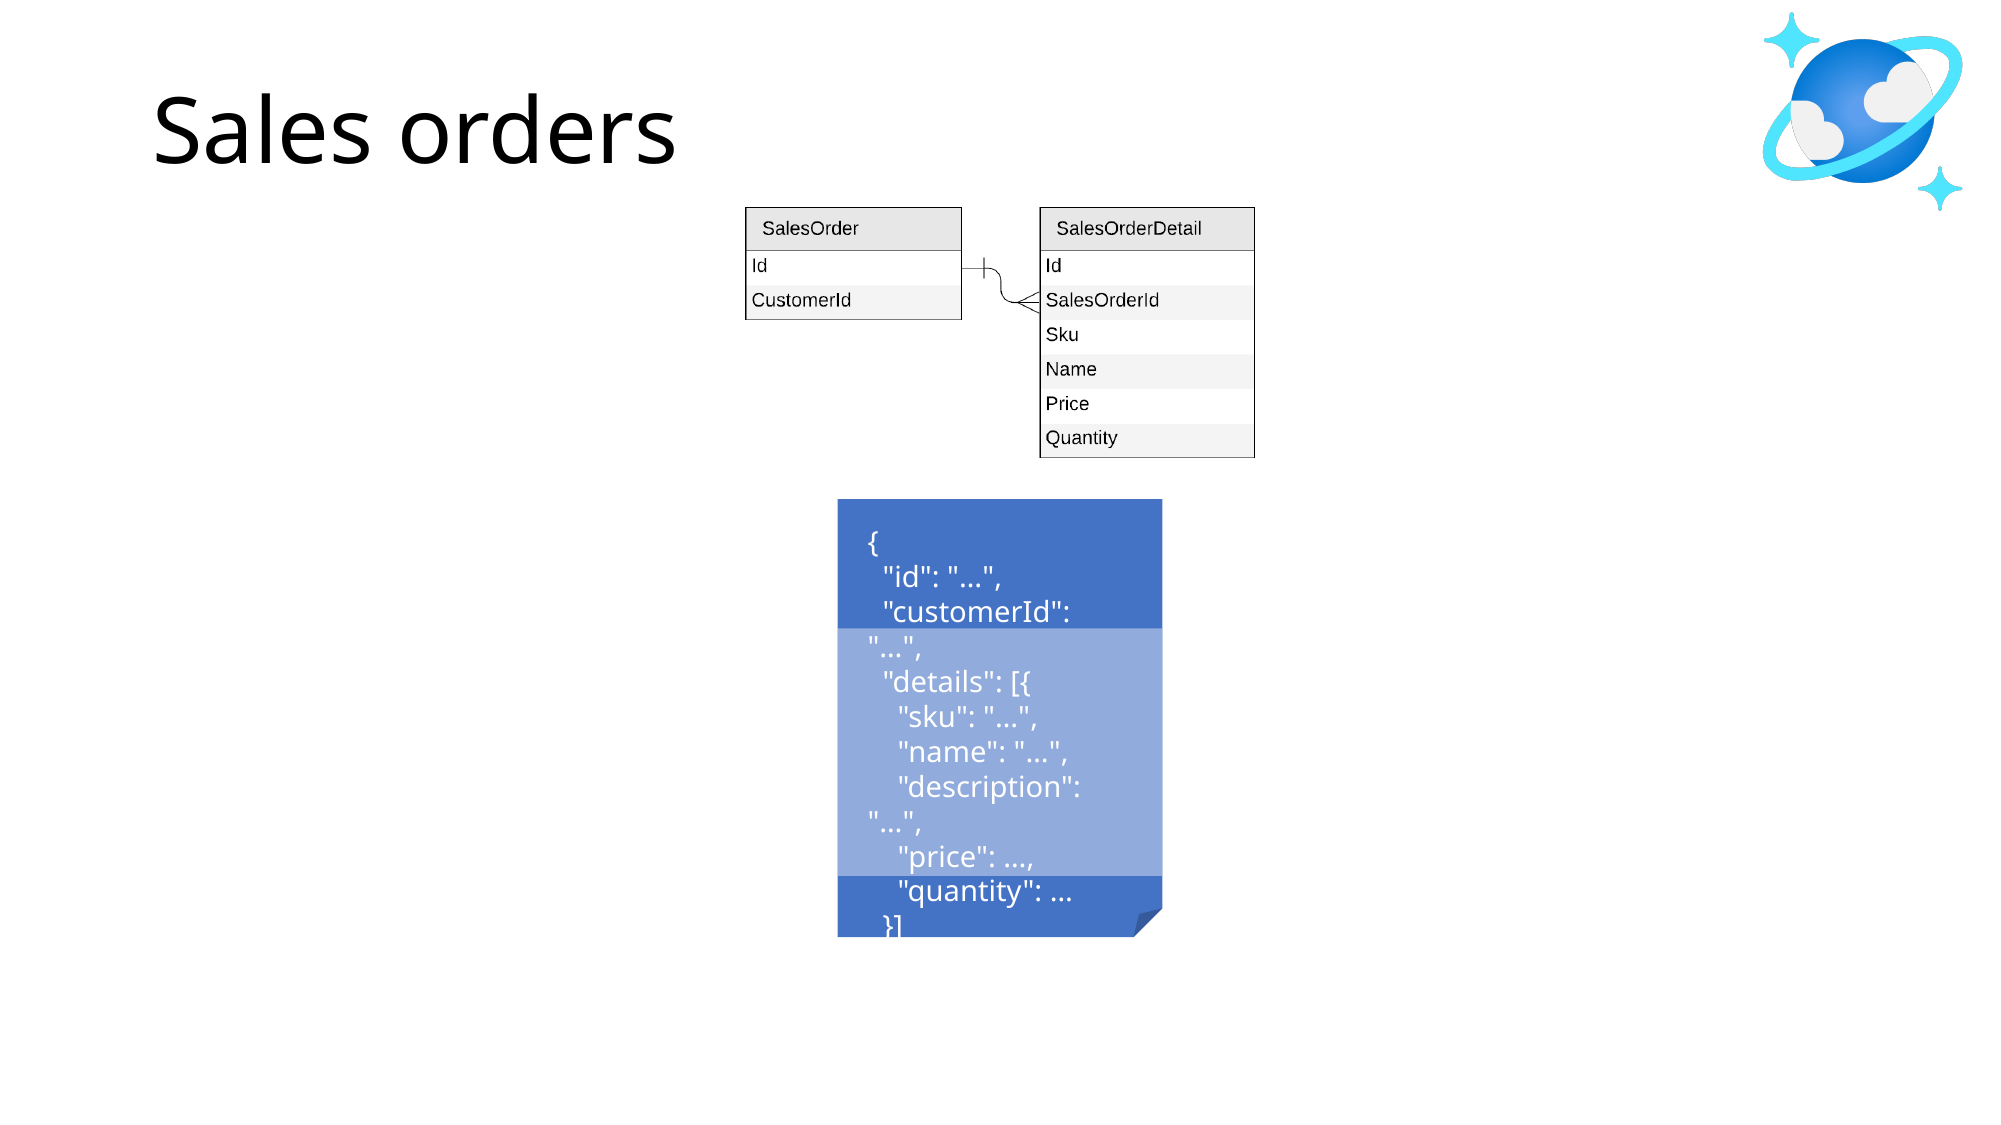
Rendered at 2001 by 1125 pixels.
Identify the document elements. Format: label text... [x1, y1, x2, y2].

text_box [837, 628, 1163, 876]
picture [1757, 6, 1968, 217]
text_box { "id": "…", "customerId": "…", "details": [{ "sku": "…", "name": "…", "description": "…", "price": …, "quantity": … }] } [837, 498, 1163, 628]
picture [745, 207, 1255, 458]
title Sales orders [137, 59, 1717, 208]
text_box { "id": "…", "customerId": "…", "details": [{ "sku": "…", "name": "…", "description": "…", "price": …, "quantity": … }] } [837, 876, 1164, 938]
